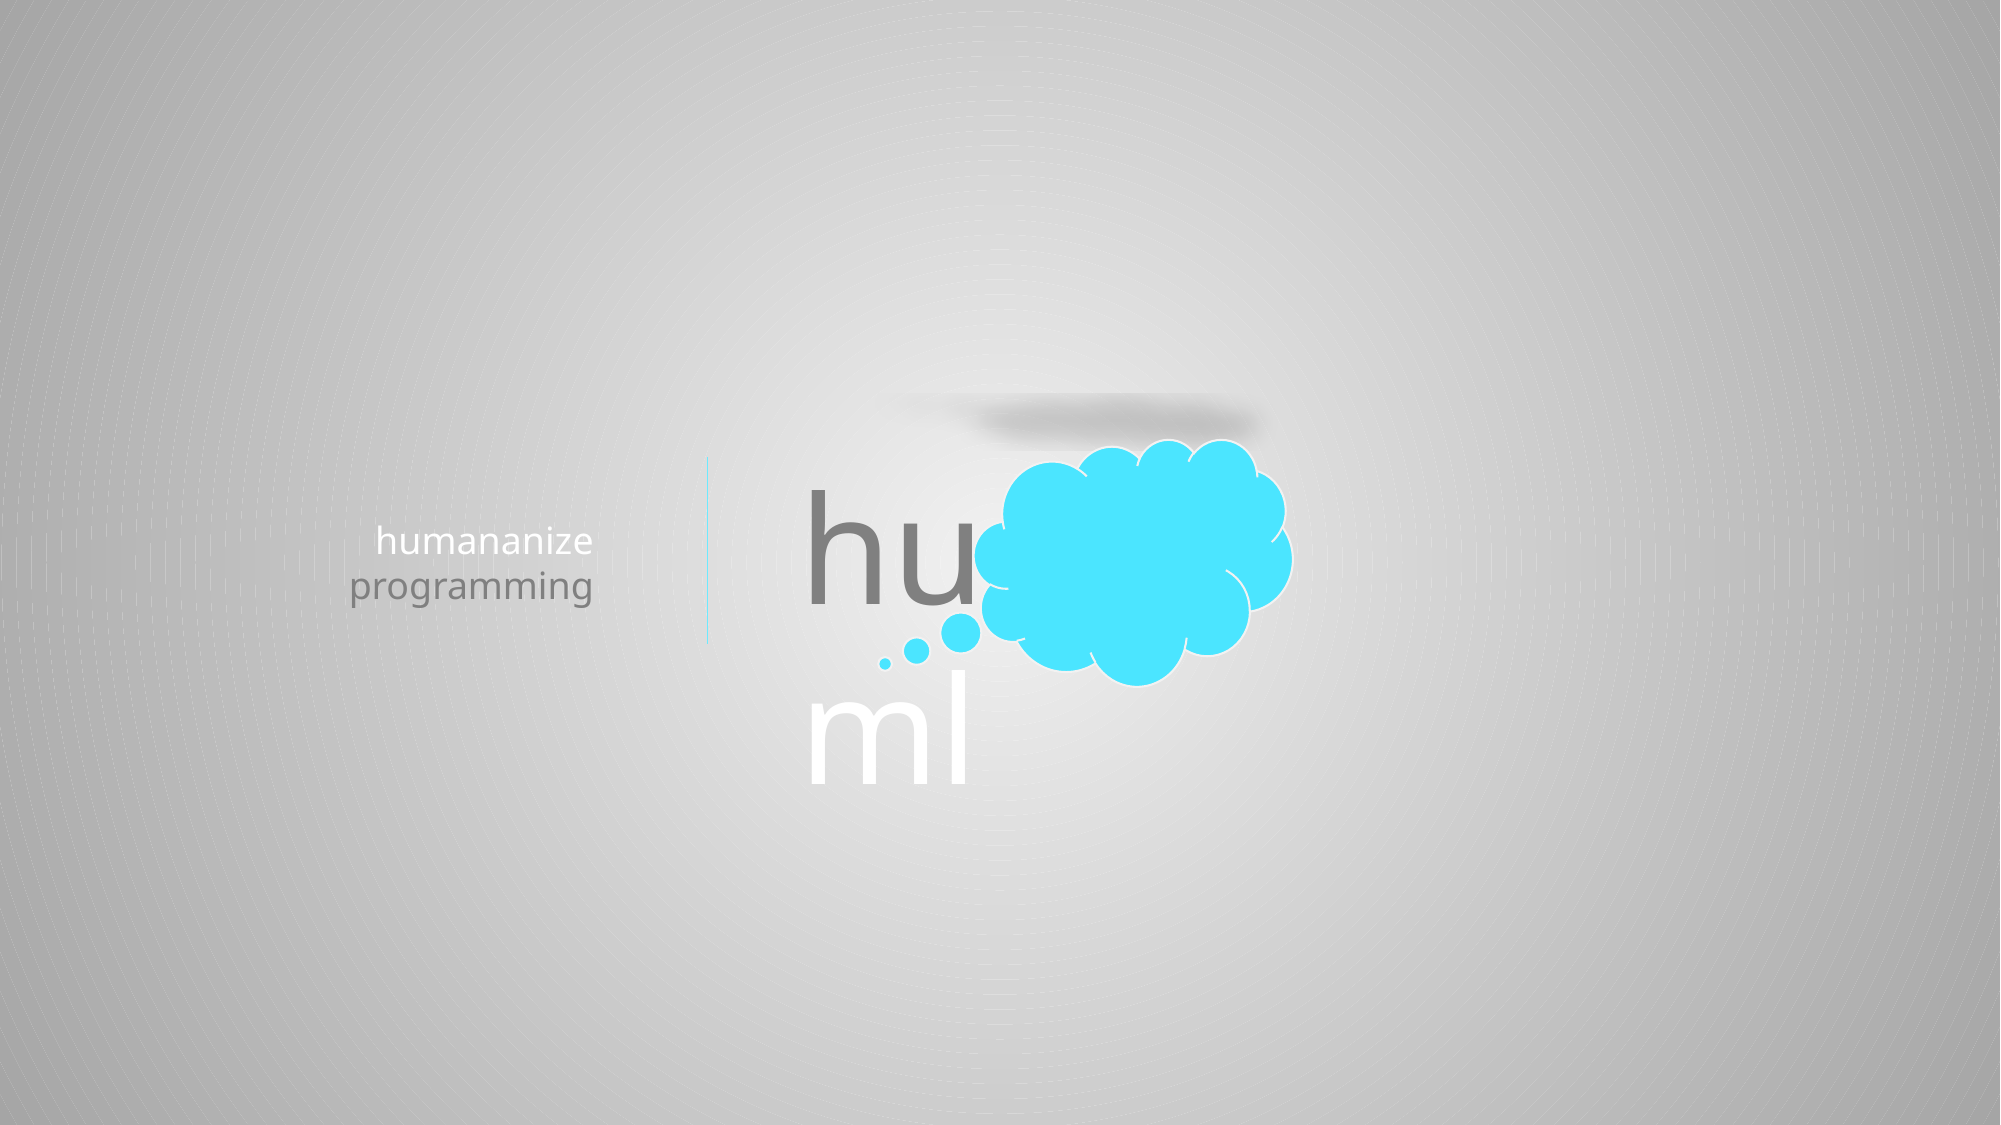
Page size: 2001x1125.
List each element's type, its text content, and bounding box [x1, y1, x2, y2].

text_box [0, 0, 2000, 1125]
text_box humananize programming [333, 509, 619, 615]
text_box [784, 439, 1293, 686]
